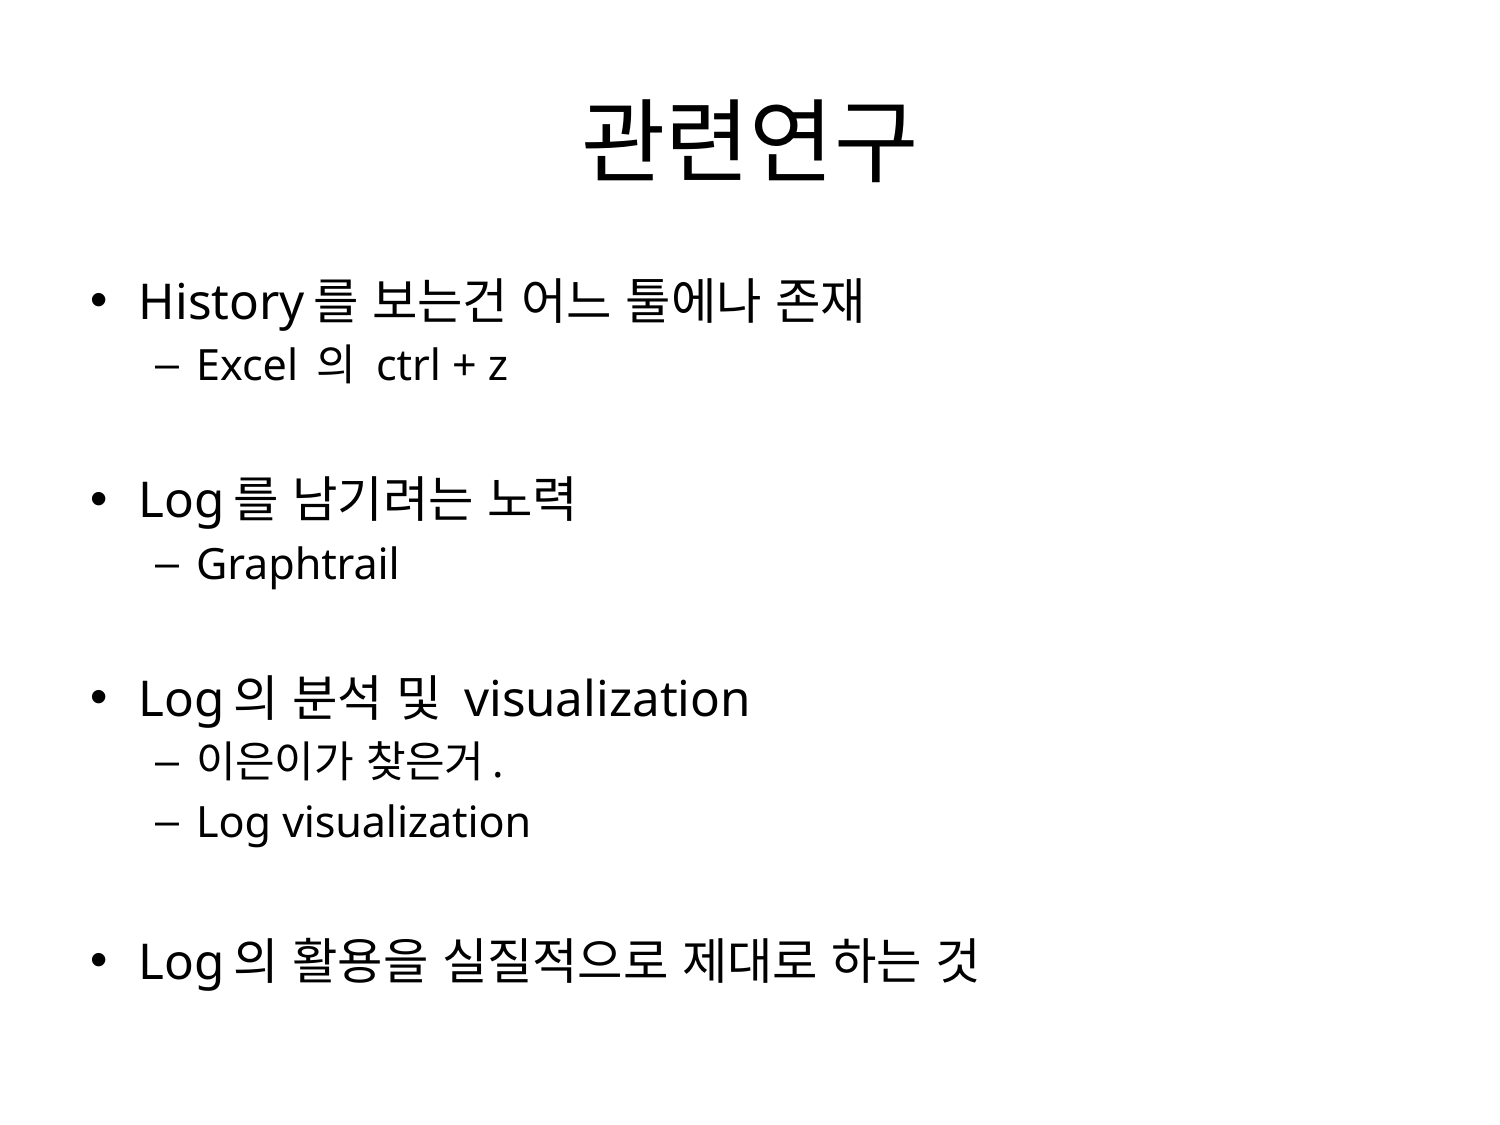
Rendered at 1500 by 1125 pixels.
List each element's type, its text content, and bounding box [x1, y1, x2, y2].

list History를 보는건 어느 툴에나 존재 Excel 의 ctrl + z Log를 남기려는 노력 Graphtrail Log의 분석 및 visualization 이은이가 찾은거. Log visualization Log의 활용을 실질적으로 제대로 하는 것 [75, 262, 1425, 1005]
title 관련연구 [75, 45, 1425, 233]
